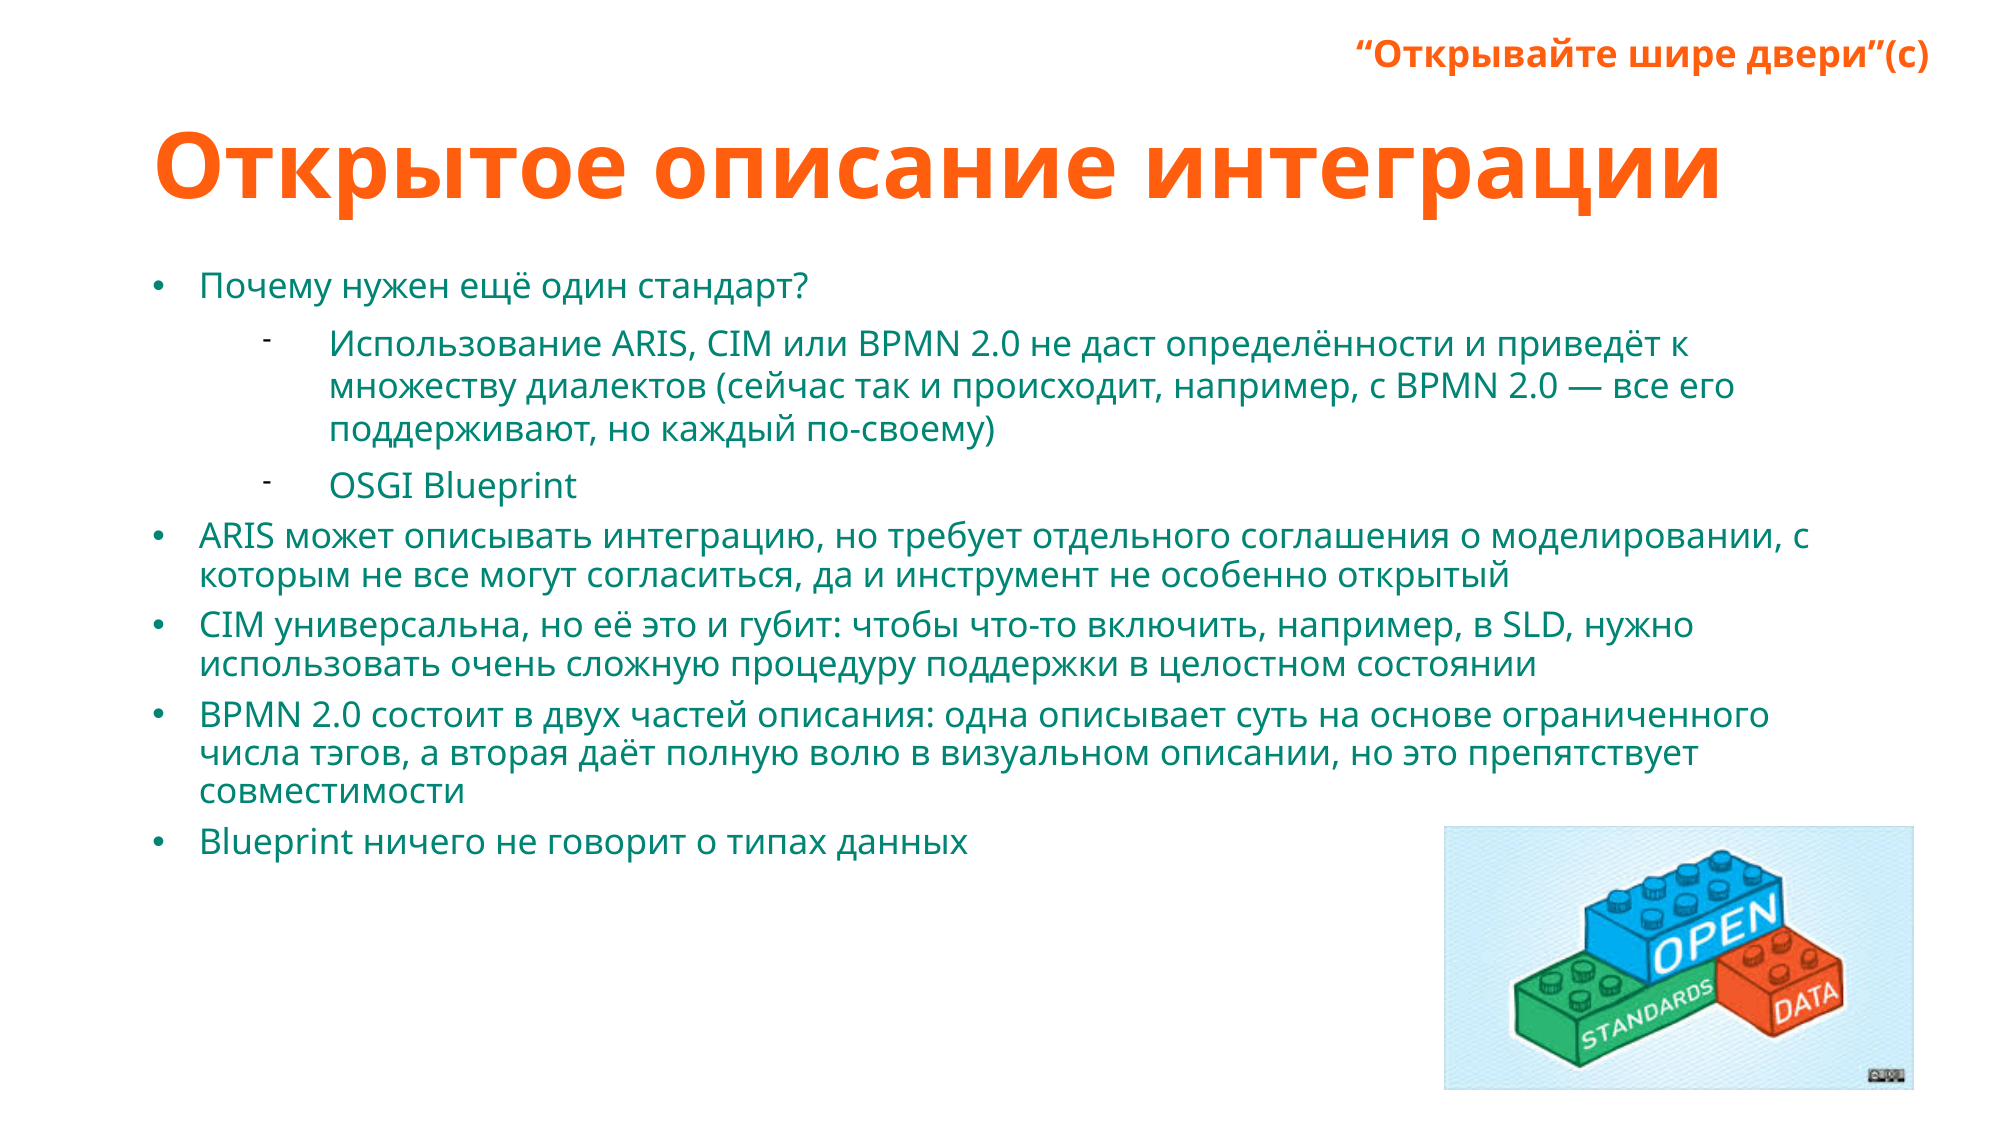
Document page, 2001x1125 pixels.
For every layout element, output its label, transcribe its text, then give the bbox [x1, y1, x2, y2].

text_box “Открывайте шире двери”(с) [1341, 22, 1955, 83]
text_box Почему нужен ещё один стандарт? Использование ARIS, CIM или BPMN 2.0 не даст определённости и приведёт к множеству диалектов (сейчас так и происходит, например, с BPMN 2.0 — все его поддерживают, но каждый по-своему) OSGI Blueprint ARIS может описывать интеграцию, но требует отдельного соглашения о моделировании, с которым не все могут согласиться, да и инструмент не особенно открытый CIM универсальна, но её это и губит: чтобы что-то включить, например, в SLD, нужно использовать очень сложную процедуру поддержки в целостном состоянии BPMN 2.0 состоит в двух частей описания: одна описывает суть на основе ограниченного числа тэгов, а вторая даёт полную волю в визуальном описании, но это препятствует совместимости Blueprint ничего не говорит о типах данных [137, 260, 1863, 875]
text_box Открытое описание интеграции [137, 59, 1863, 260]
picture [1444, 826, 1914, 1090]
